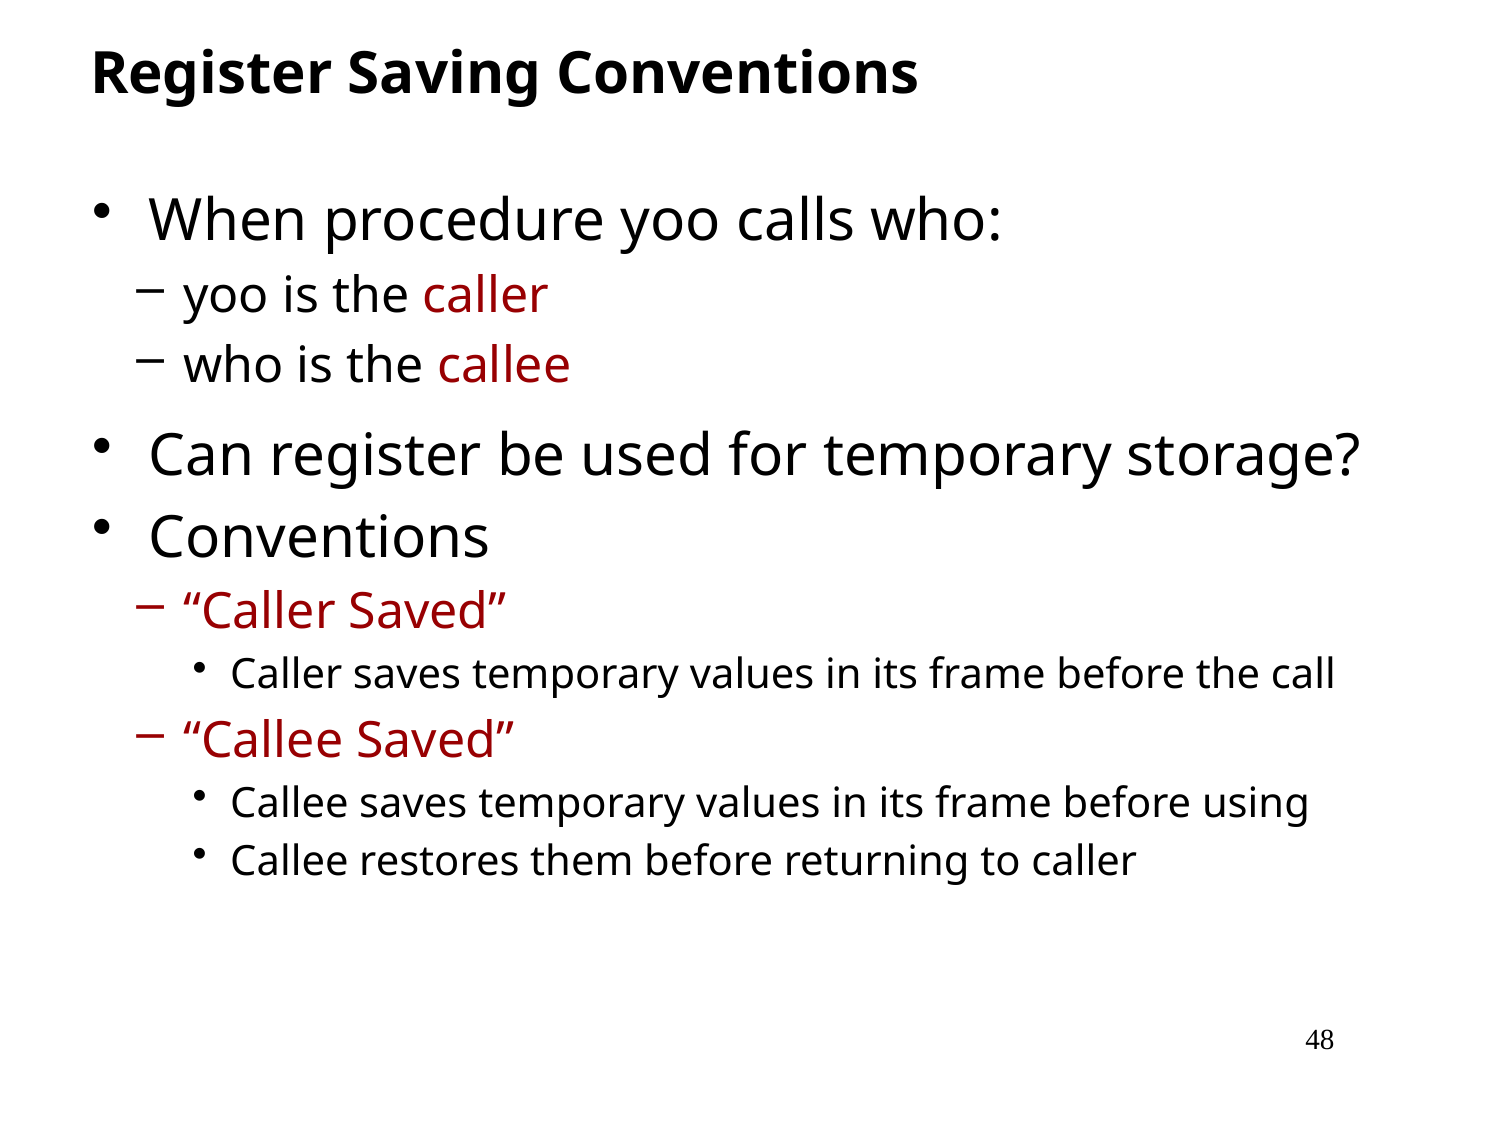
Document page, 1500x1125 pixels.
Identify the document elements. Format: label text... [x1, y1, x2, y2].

title Register Saving Conventions [75, 1, 1400, 140]
list When procedure yoo calls who: yoo is the caller who is the callee Can register be used for temporary storage? Conventions “Caller Saved” Caller saves temporary values in its frame before the call “Callee Saved” Callee saves temporary values in its frame before using Callee restores them before returning to caller [77, 174, 1441, 900]
slide_number 48 [1137, 1012, 1351, 1088]
